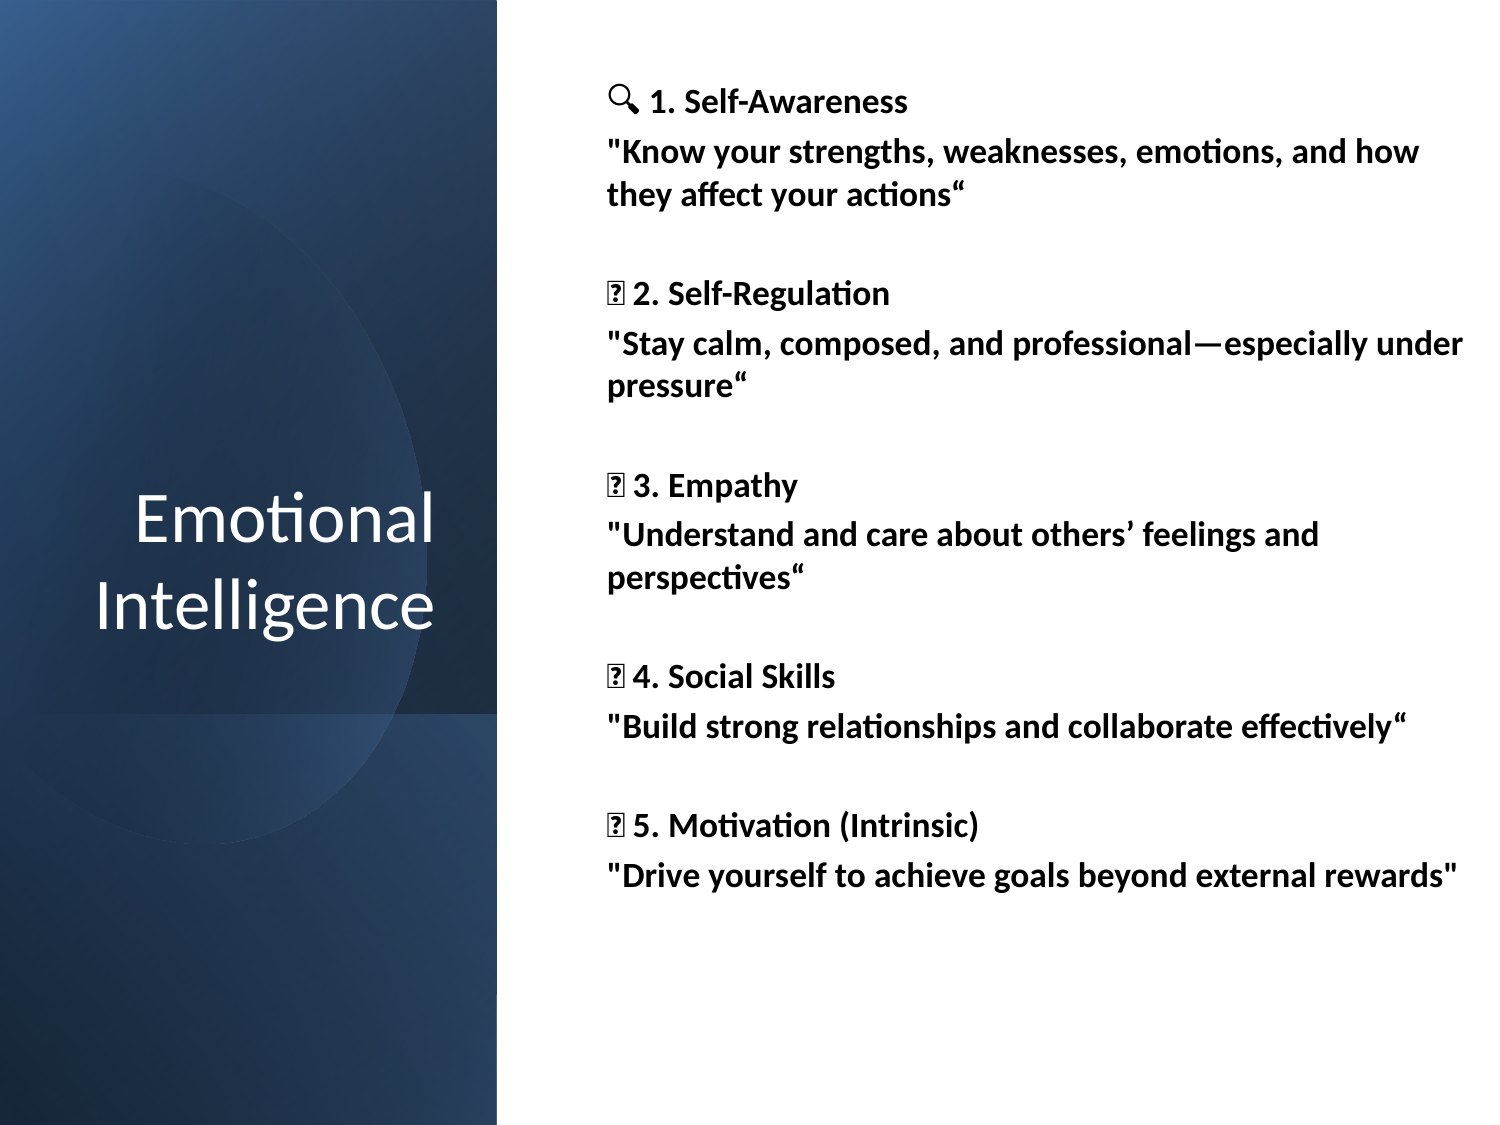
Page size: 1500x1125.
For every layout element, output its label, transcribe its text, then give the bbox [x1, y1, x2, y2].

list 🔍 1. Self-Awareness "Know your strengths, weaknesses, emotions, and how they affect your actions“ 🧠 2. Self-Regulation "Stay calm, composed, and professional—especially under pressure“ 💞 3. Empathy "Understand and care about others’ feelings and perspectives“ 🤝 4. Social Skills "Build strong relationships and collaborate effectively“ 🎯 5. Motivation (Intrinsic) "Drive yourself to achieve goals beyond external rewards" [591, 48, 1483, 1124]
text_box [499, 0, 1500, 1125]
text_box [0, 0, 499, 1125]
title Emotional Intelligence [57, 96, 452, 652]
